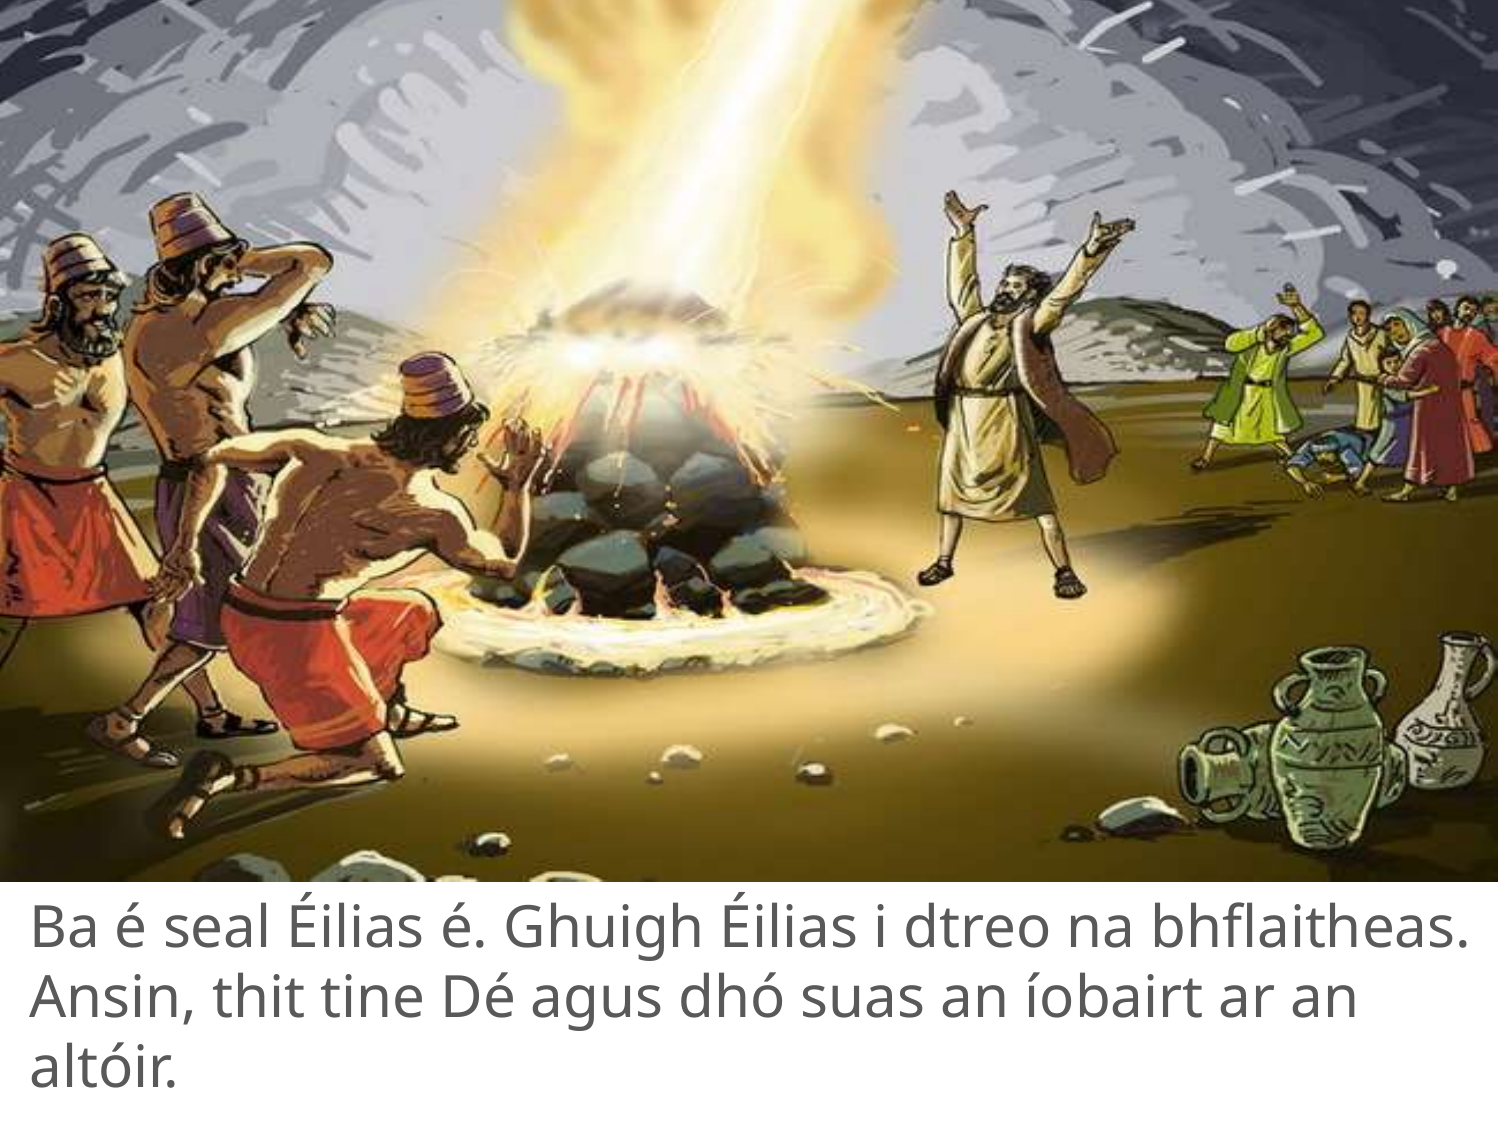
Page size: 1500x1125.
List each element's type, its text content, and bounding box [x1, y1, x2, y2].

text_box Ba é seal Éilias é. Ghuigh Éilias i dtreo na bhflaitheas. Ansin, thit tine Dé agus dhó suas an íobairt ar an altóir. [14, 886, 1500, 1107]
picture [0, 0, 1498, 882]
